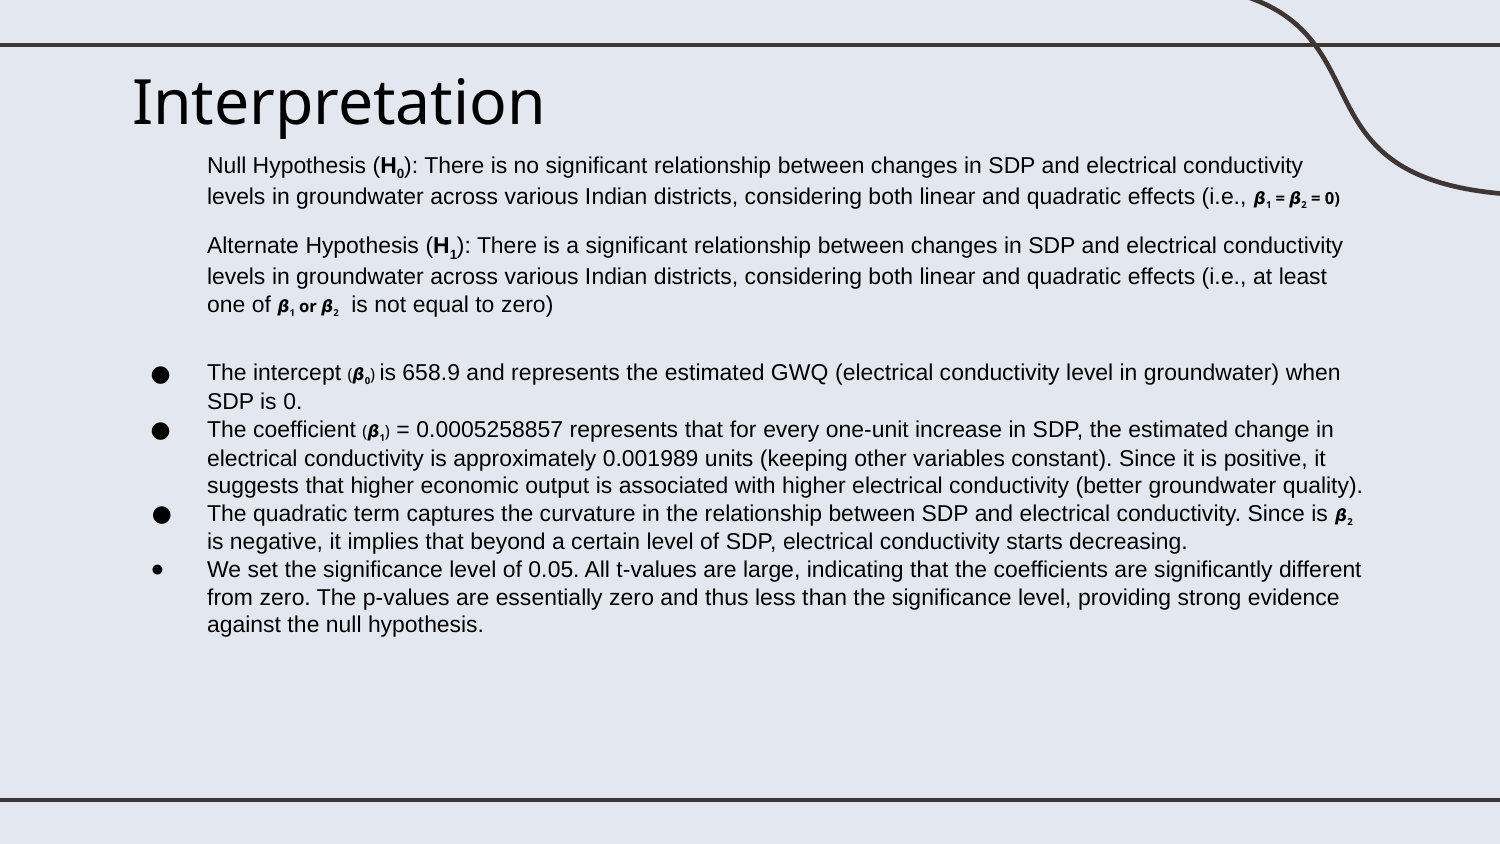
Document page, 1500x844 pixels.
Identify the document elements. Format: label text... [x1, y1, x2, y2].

list Null Hypothesis (H0): There is no significant relationship between changes in SDP and electrical conductivity levels in groundwater across various Indian districts, considering both linear and quadratic effects (i.e., 𝞫1 = 𝞫2 = 0) Alternate Hypothesis (H1): There is a significant relationship between changes in SDP and electrical conductivity levels in groundwater across various Indian districts, considering both linear and quadratic effects (i.e., at least one of 𝞫1 or 𝞫2 is not equal to zero) The intercept (𝞫0) is 658.9 and represents the estimated GWQ (electrical conductivity level in groundwater) when SDP is 0. The coefficient (𝞫1) = 0.0005258857 represents that for every one-unit increase in SDP, the estimated change in electrical conductivity is approximately 0.001989 units (keeping other variables constant). Since it is positive, it suggests that higher economic output is associated with higher electrical conductivity (better groundwater quality). The quadratic term captures the curvature in the relationship between SDP and electrical conductivity. Since is 𝞫2 is negative, it implies that beyond a certain level of SDP, electrical conductivity starts decreasing. We set the significance level of 0.05. All t-values are large, indicating that the coefficients are significantly different from zero. The p-values are essentially zero and thus less than the significance level, providing strong evidence against the null hypothesis. [116, 135, 1383, 676]
title Interpretation [116, 46, 890, 135]
